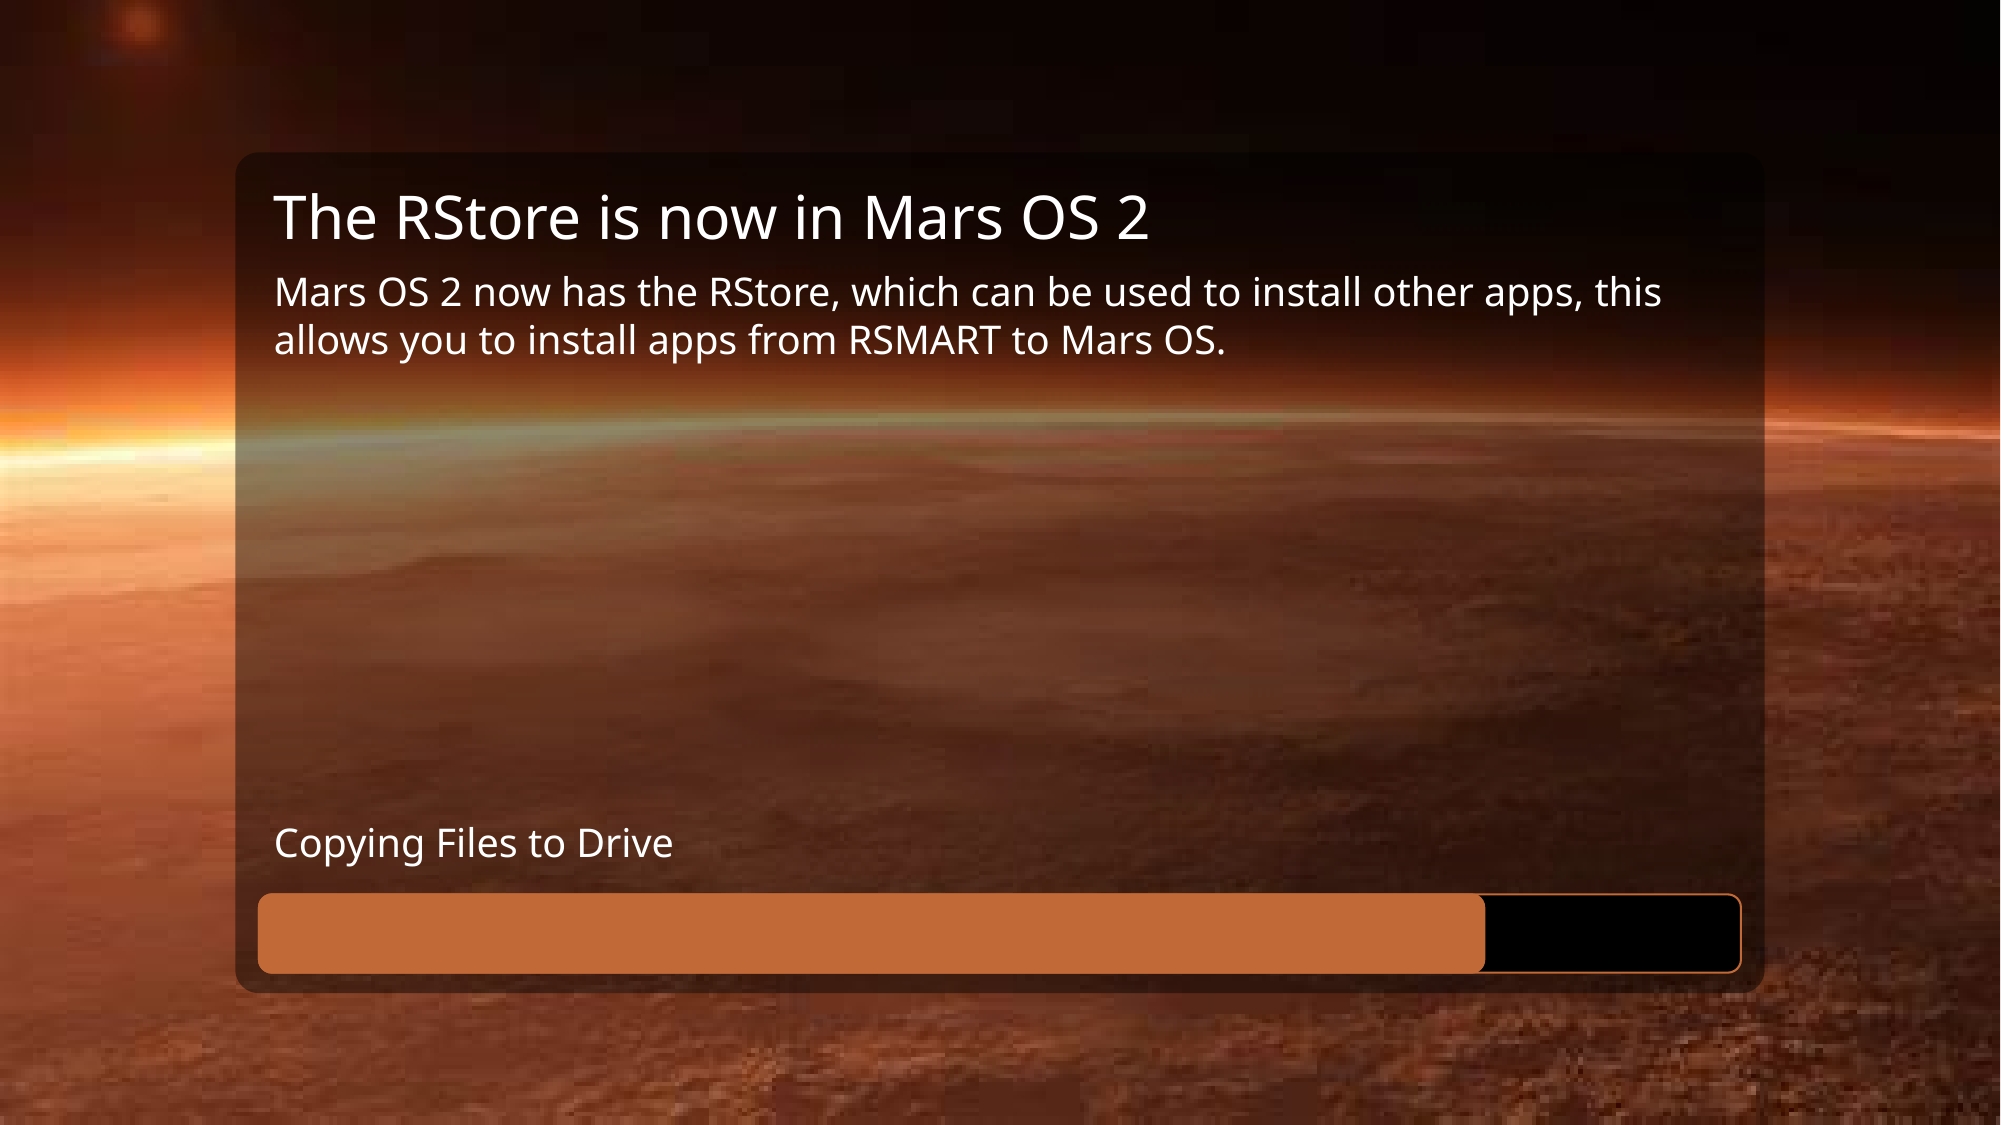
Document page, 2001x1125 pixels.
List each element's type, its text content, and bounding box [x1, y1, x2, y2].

text_box [257, 893, 1486, 974]
text_box [1476, 893, 1742, 974]
text_box Copying Files to Drive [259, 810, 1703, 873]
text_box [234, 151, 1766, 995]
text_box Mars OS 2 now has the RStore, which can be used to install other apps, this allows you to install apps from RSMART to Mars OS. [259, 259, 1703, 370]
text_box The RStore is now in Mars OS 2 [259, 171, 1703, 259]
